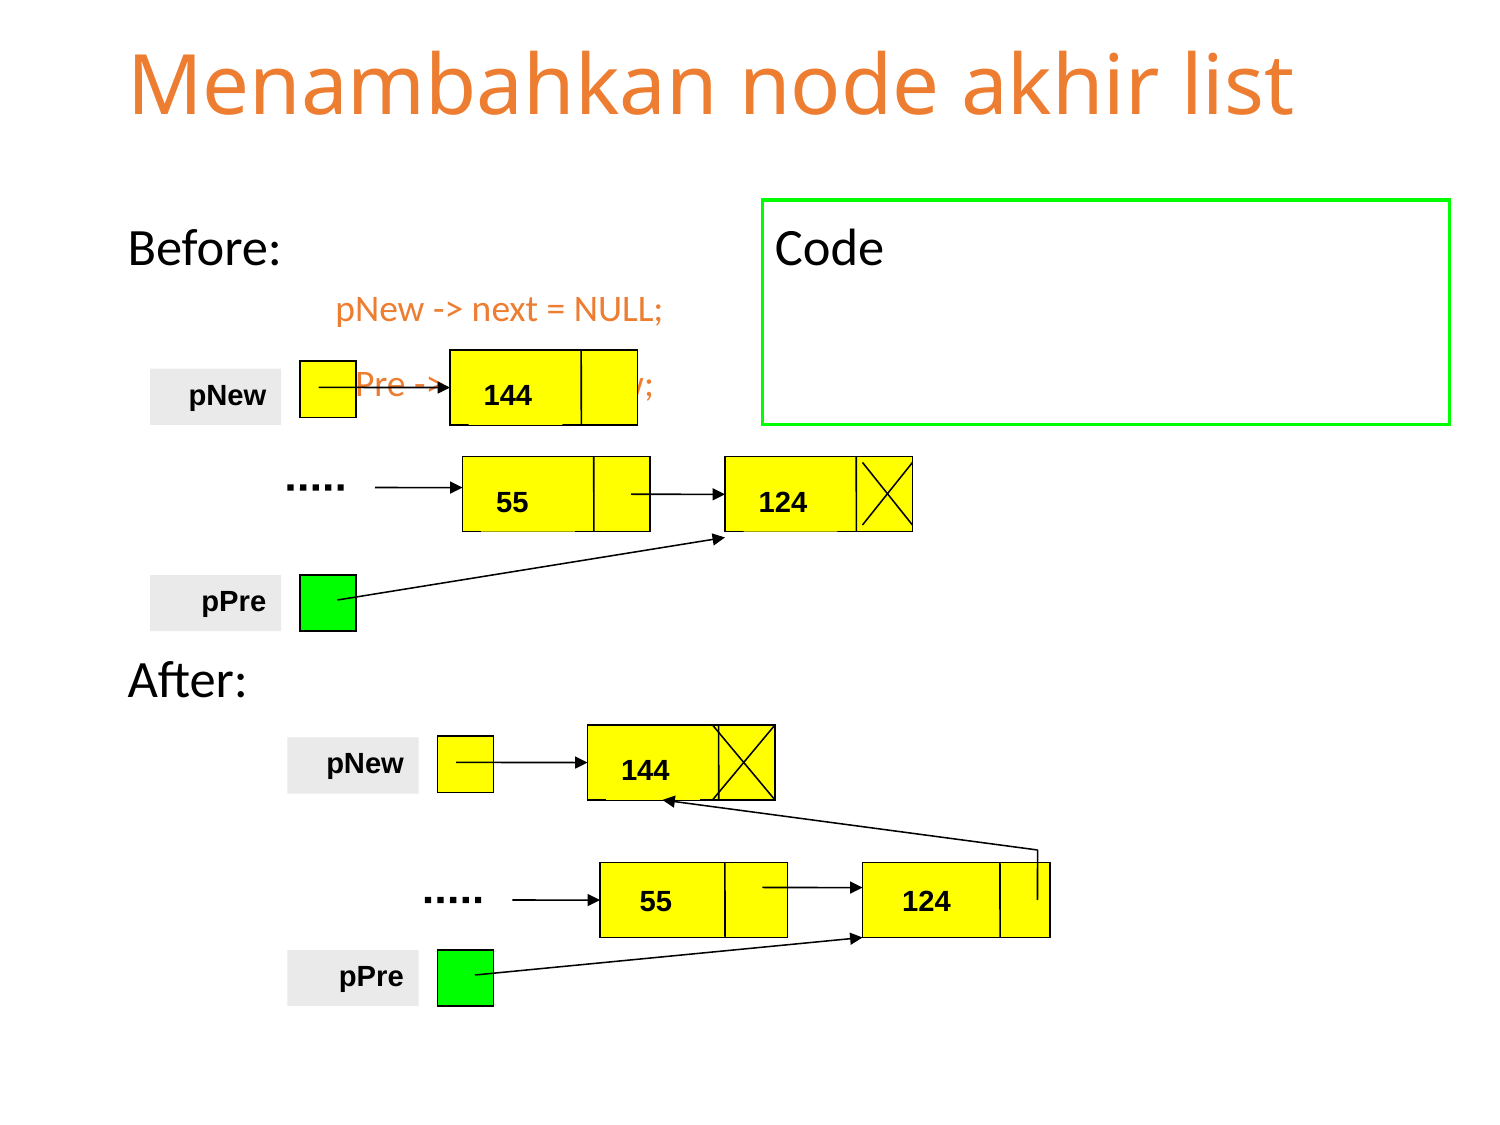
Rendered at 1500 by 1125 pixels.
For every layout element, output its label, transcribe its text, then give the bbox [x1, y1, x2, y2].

text_box 55 [481, 475, 575, 532]
text_box [456, 756, 588, 769]
text_box [437, 950, 494, 1007]
text_box [474, 932, 863, 976]
text_box [857, 456, 913, 532]
text_box [587, 724, 718, 800]
text_box [600, 862, 788, 938]
text_box [318, 381, 451, 394]
text_box [300, 361, 357, 418]
text_box [862, 862, 1050, 938]
text_box 124 [887, 875, 982, 932]
text_box pNew [150, 368, 282, 425]
text_box 144 [468, 368, 563, 425]
text_box [631, 488, 725, 501]
list Before: Code pNew -> next = NULL; pPre -> next = pNew; After: [112, 212, 1450, 1025]
text_box [719, 724, 775, 800]
text_box [337, 533, 725, 601]
text_box 124 [743, 475, 838, 532]
text_box [374, 481, 463, 494]
text_box [300, 575, 357, 632]
text_box [594, 456, 650, 532]
text_box pNew [287, 737, 419, 794]
text_box 144 [606, 743, 700, 800]
text_box 55 [624, 875, 719, 932]
text_box [512, 893, 601, 907]
text_box [762, 199, 1450, 425]
text_box [462, 456, 593, 532]
text_box [450, 349, 581, 425]
title Menambahkan node akhir list [112, 24, 1388, 150]
text_box [582, 349, 638, 425]
text_box [437, 736, 494, 793]
text_box pPre [150, 575, 282, 632]
text_box [725, 456, 856, 532]
text_box [662, 795, 1038, 851]
text_box [762, 881, 863, 894]
text_box pPre [287, 950, 419, 1007]
